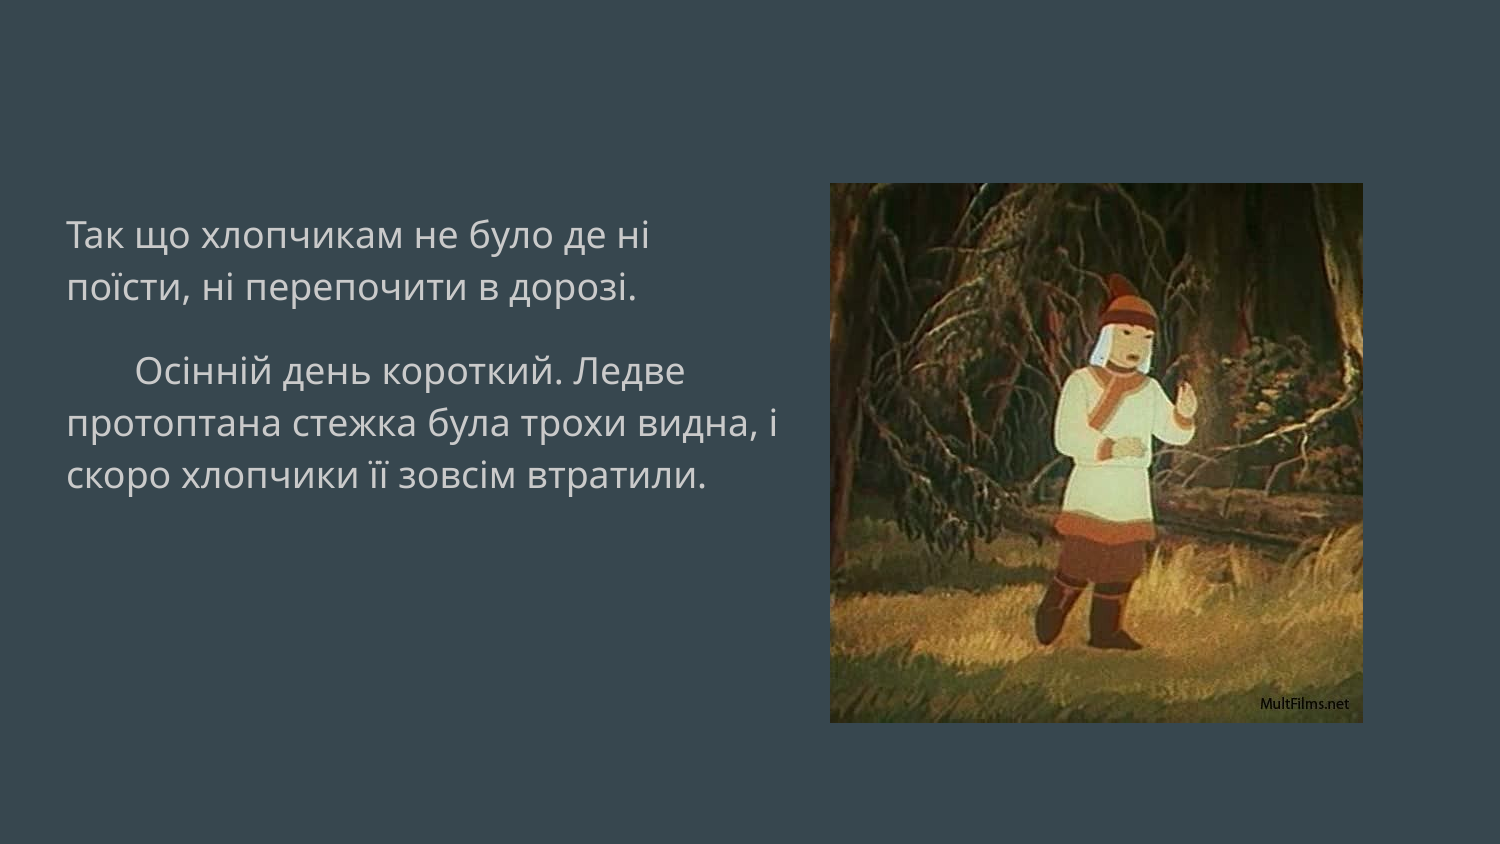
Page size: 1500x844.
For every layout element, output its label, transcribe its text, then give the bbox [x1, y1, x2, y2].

list Так що хлопчикам не було де ні поїсти, ні перепочити в дорозі. Осінній день короткий. Ледве протоптана стежка була трохи видна, і скоро хлопчики її зовсім втратили. [51, 189, 795, 750]
picture [829, 182, 1363, 723]
